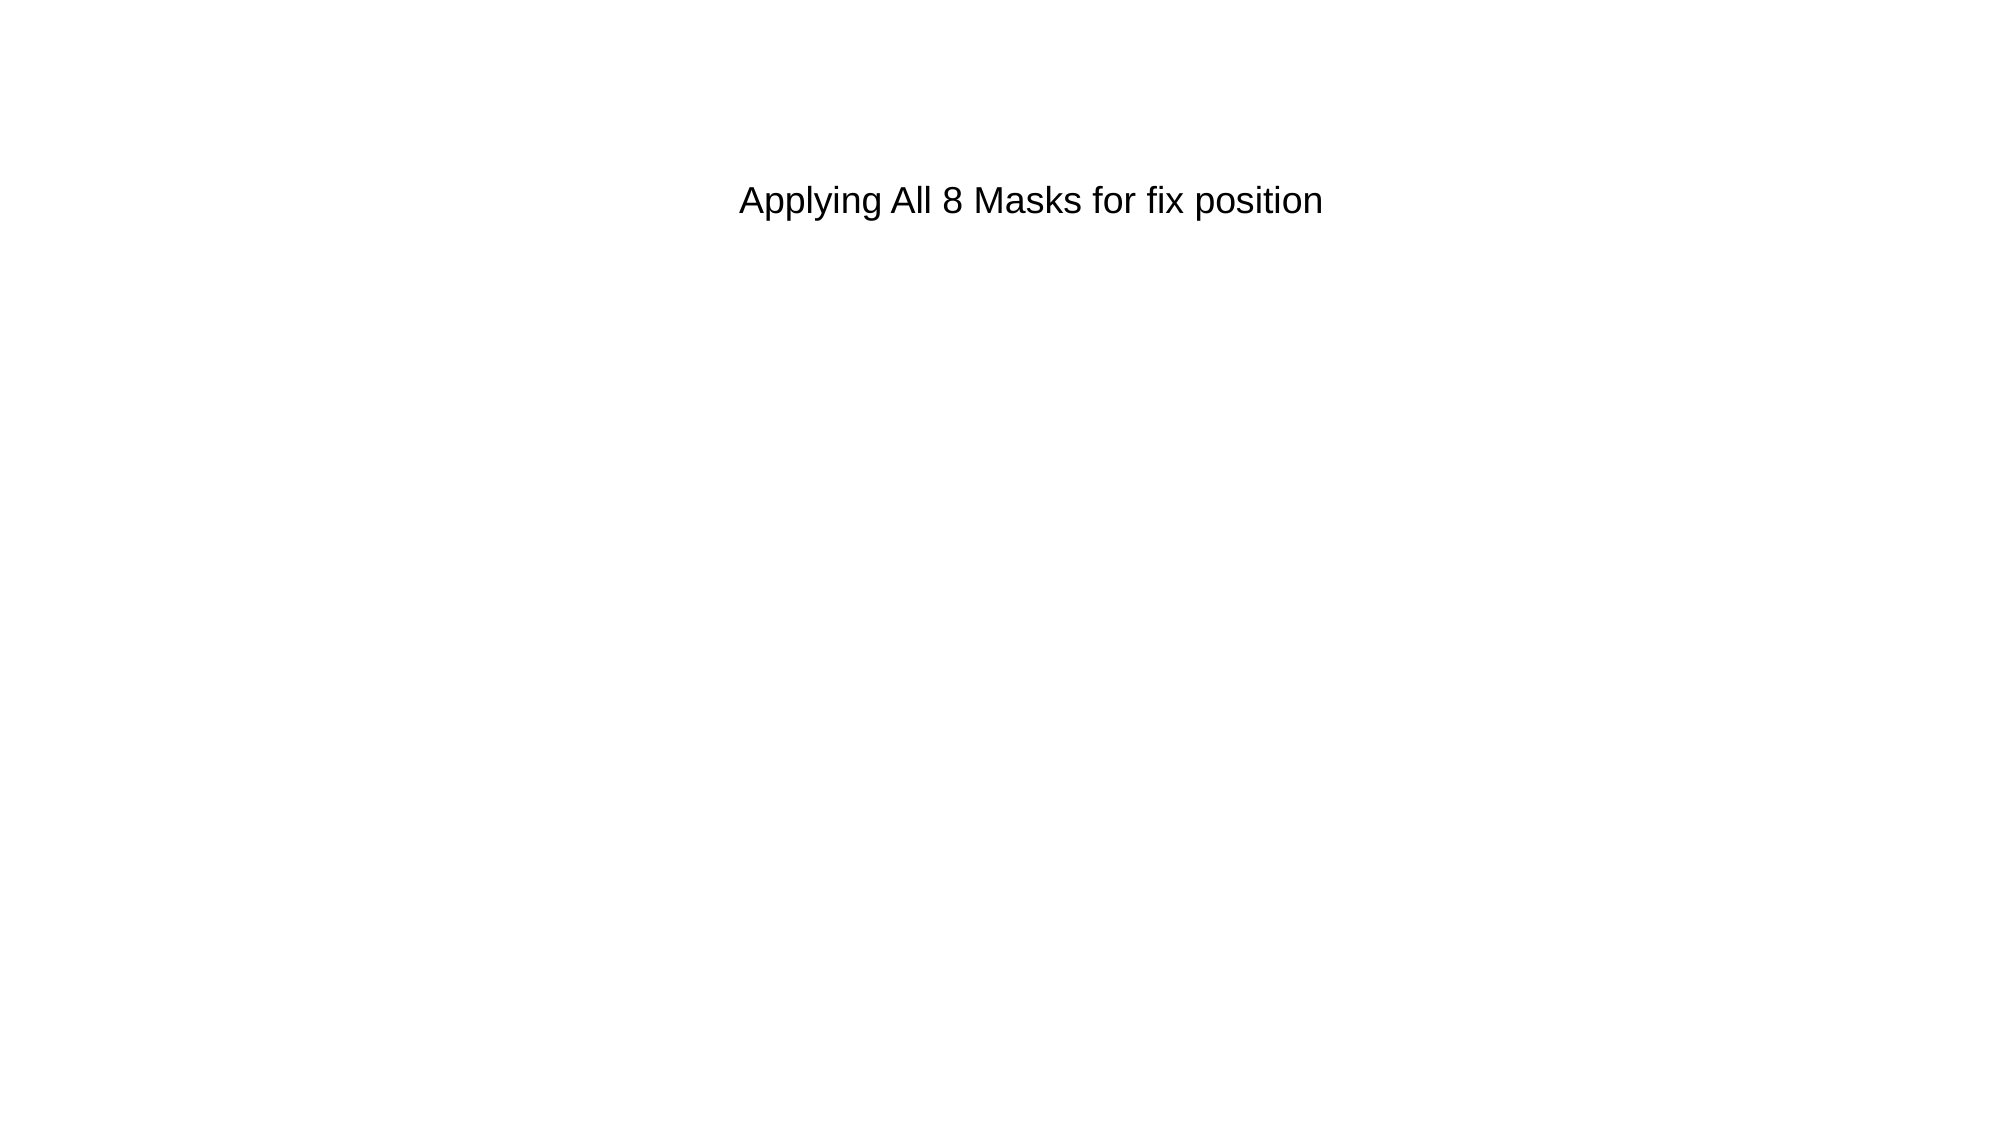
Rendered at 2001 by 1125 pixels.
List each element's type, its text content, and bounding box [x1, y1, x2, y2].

text_box Applying All 8 Masks for fix position [621, 169, 1442, 229]
